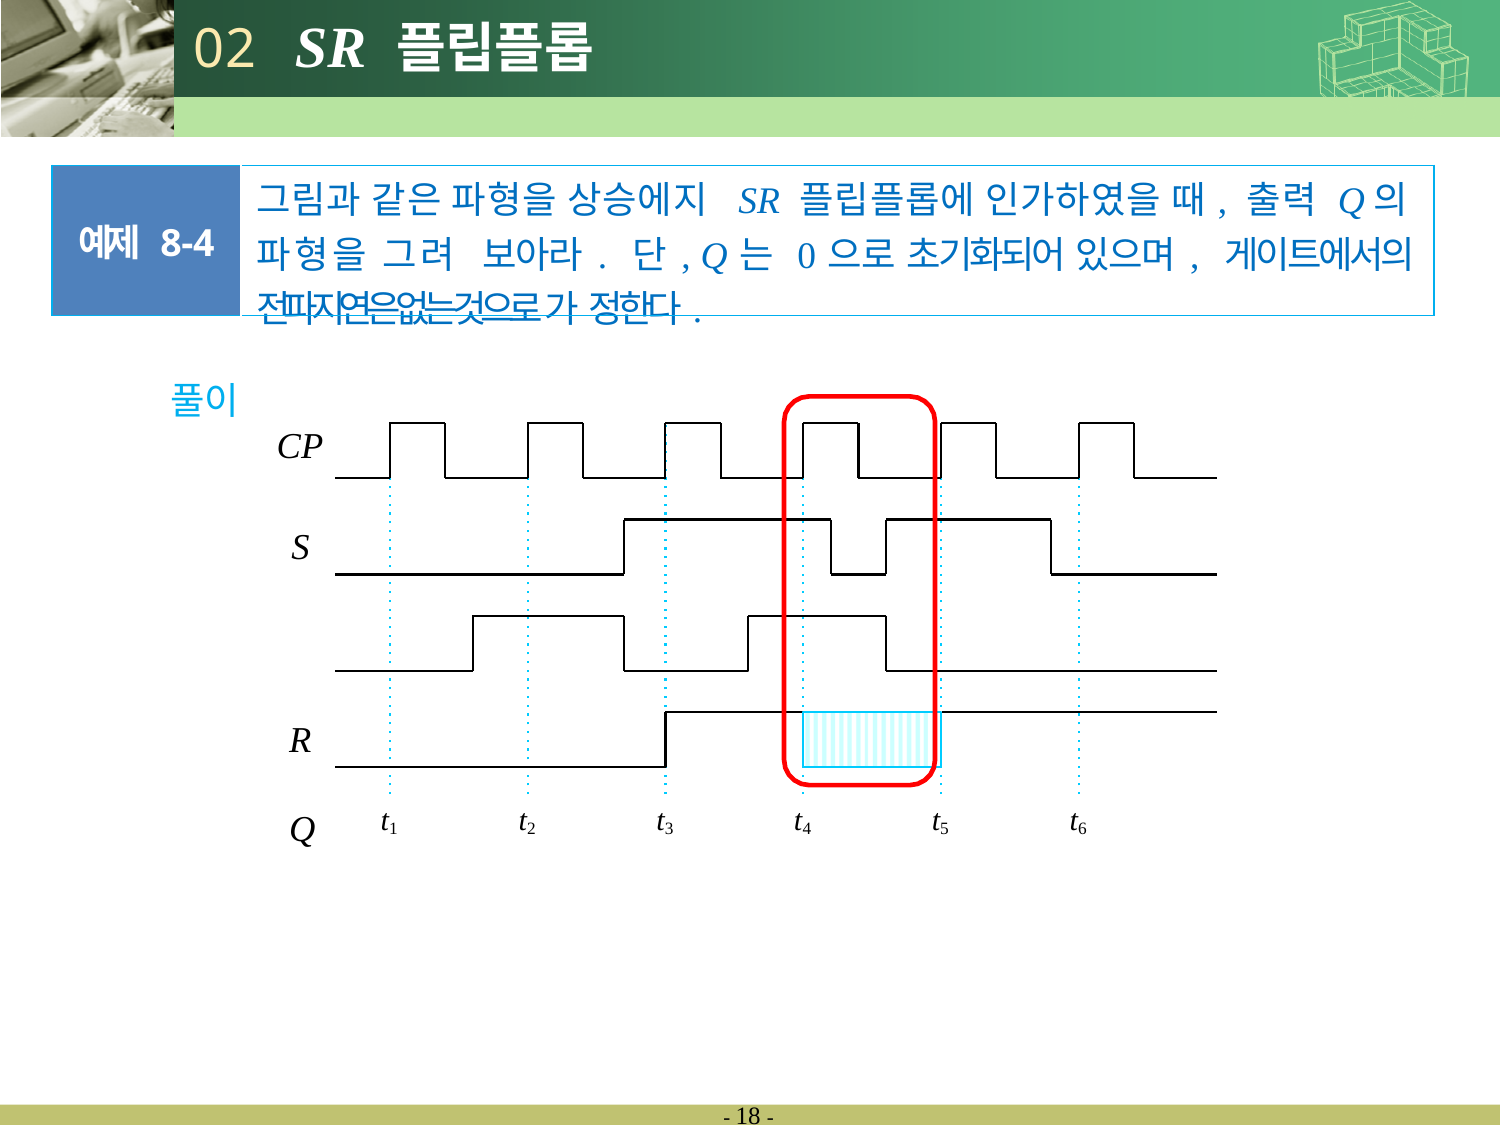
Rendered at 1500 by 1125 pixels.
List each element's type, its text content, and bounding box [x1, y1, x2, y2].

table_header 예제 8-4 [53, 166, 240, 315]
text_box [333, 393, 1217, 795]
table_header 그림과 같은 파형을 상승에지 SR 플립플롭에 인가하였을 때, 출력 Q의 파형을 그려 보아라. 단, Q는 0으로 초기화되어 있으며, 게이트에서의 전파지연은 없는 것으로 가 정한다. [242, 166, 1433, 315]
text_box t4 [787, 804, 819, 838]
text_box t5 [925, 804, 957, 838]
text_box t2 [512, 804, 544, 838]
picture [1, 0, 1500, 137]
title 02 SR 플립플롭 [191, 6, 599, 165]
text_box t6 [1063, 804, 1095, 838]
text_box t3 [650, 804, 682, 838]
text_box t1 [374, 804, 406, 838]
slide_number - 17 - [721, 1100, 775, 1125]
text_box 풀이 CP S R Q [168, 374, 326, 849]
